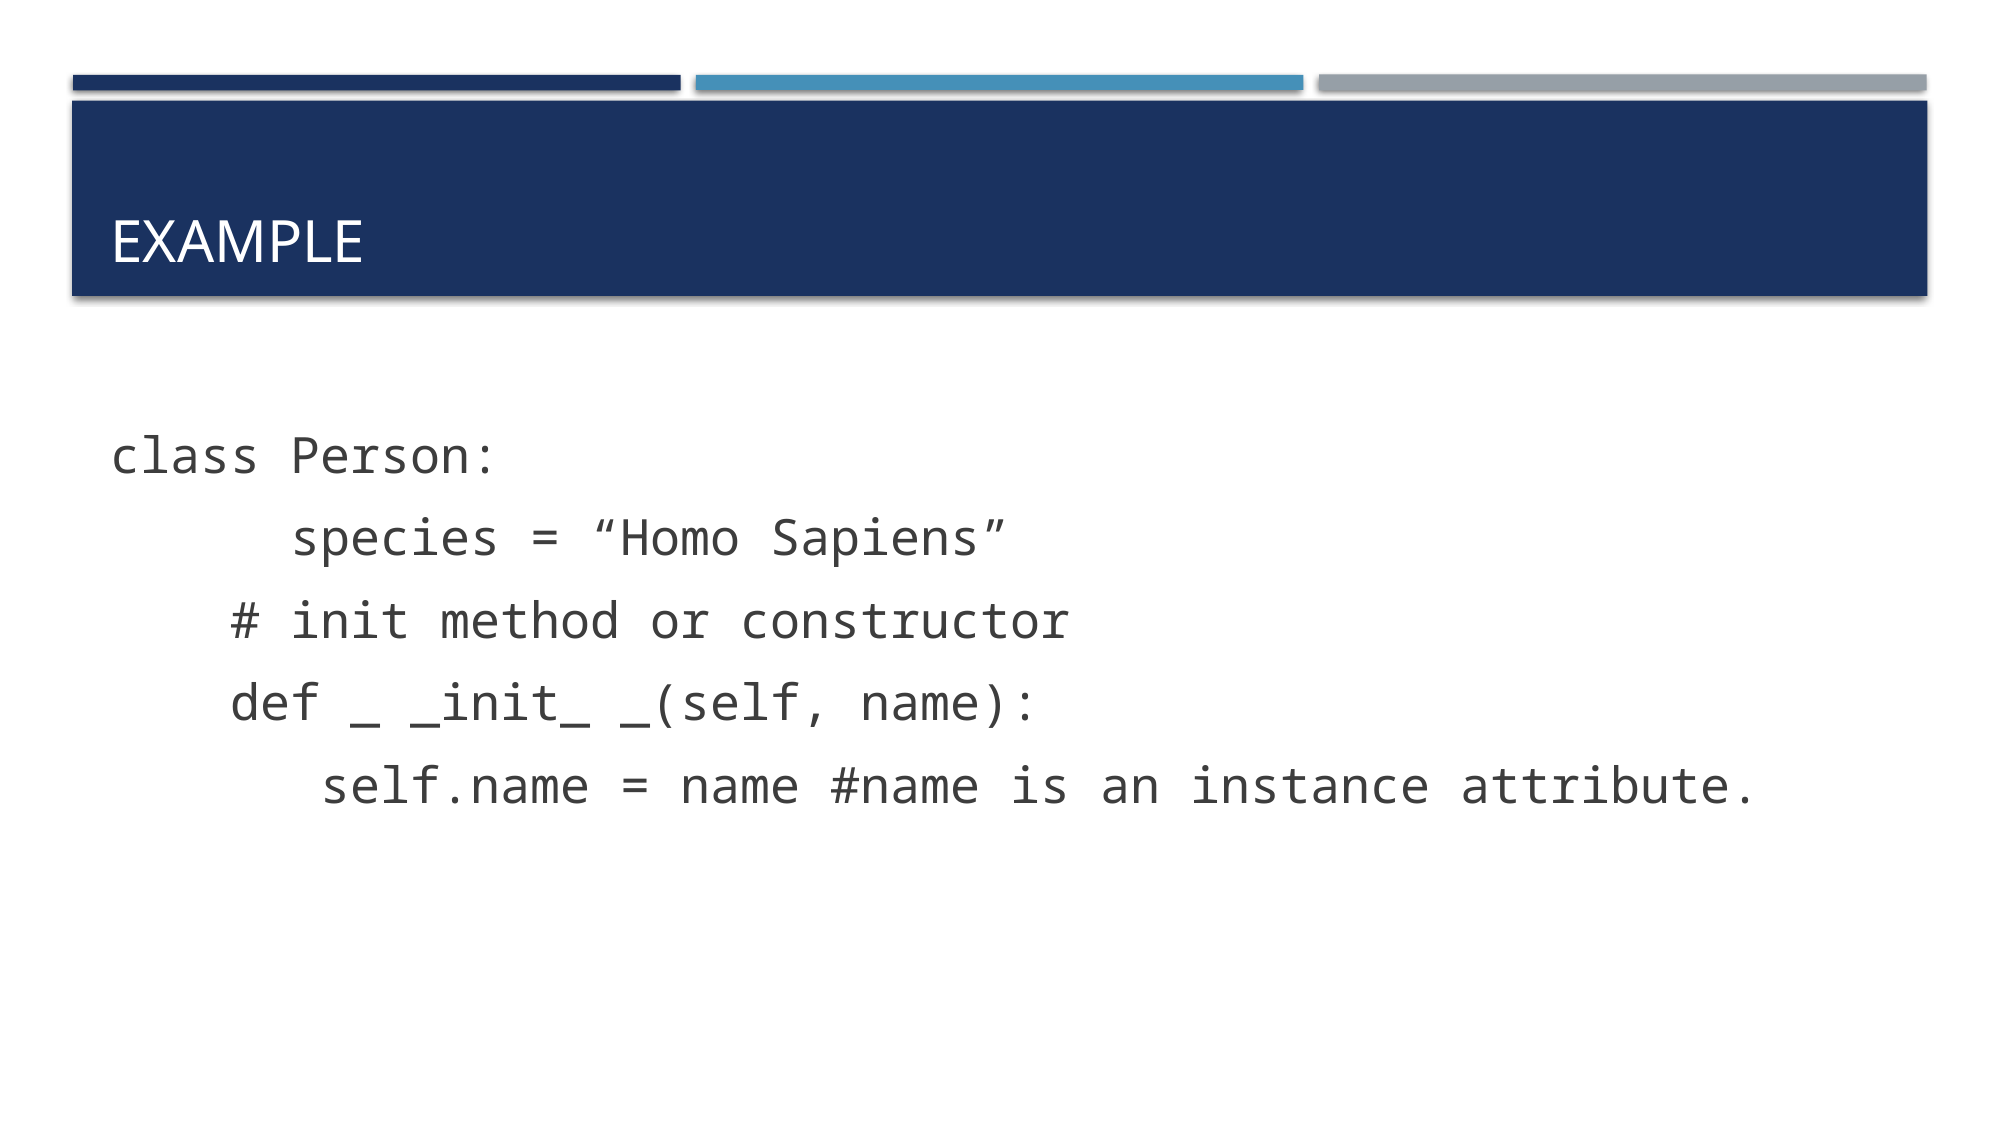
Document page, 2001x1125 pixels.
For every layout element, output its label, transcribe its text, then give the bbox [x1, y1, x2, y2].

list class Person: species = “Homo Sapiens” # init method or constructor def _ _init_ _(self, name): self.name = name #name is an instance attribute. [95, 357, 1905, 962]
title Example [95, 115, 1905, 282]
